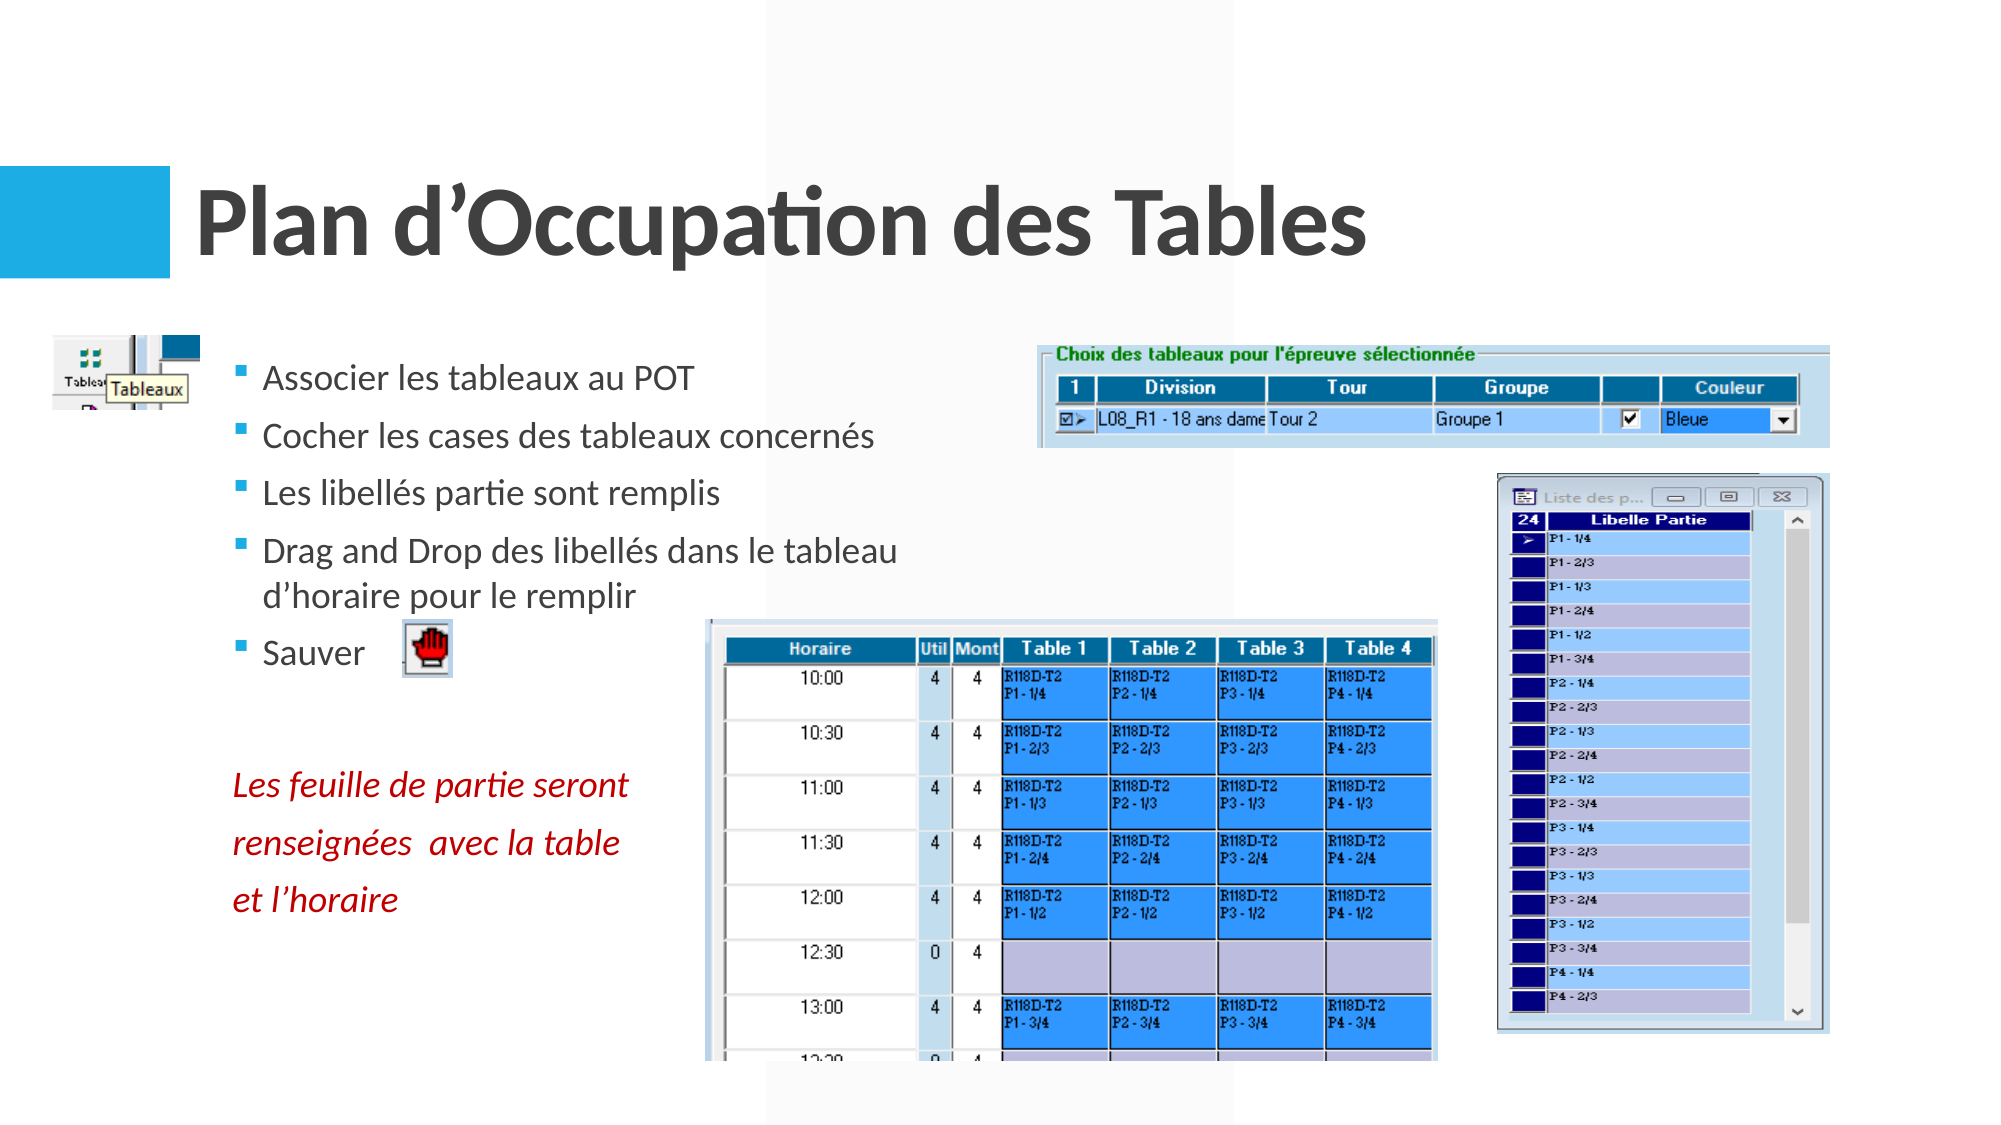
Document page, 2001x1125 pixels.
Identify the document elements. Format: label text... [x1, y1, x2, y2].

picture [401, 619, 453, 679]
picture [1037, 345, 1831, 448]
picture [704, 619, 1439, 1061]
picture [1496, 472, 1831, 1034]
picture [50, 334, 200, 411]
list Associer les tableaux au POT Cocher les cases des tableaux concernés Les libellés partie sont remplis Drag and Drop des libellés dans le tableau d’horaire pour le remplir Sauver Les feuille de partie seront renseignées avec la table et l’horaire [199, 345, 1031, 1089]
title Plan d’Occupation des Tables [180, 47, 1830, 285]
